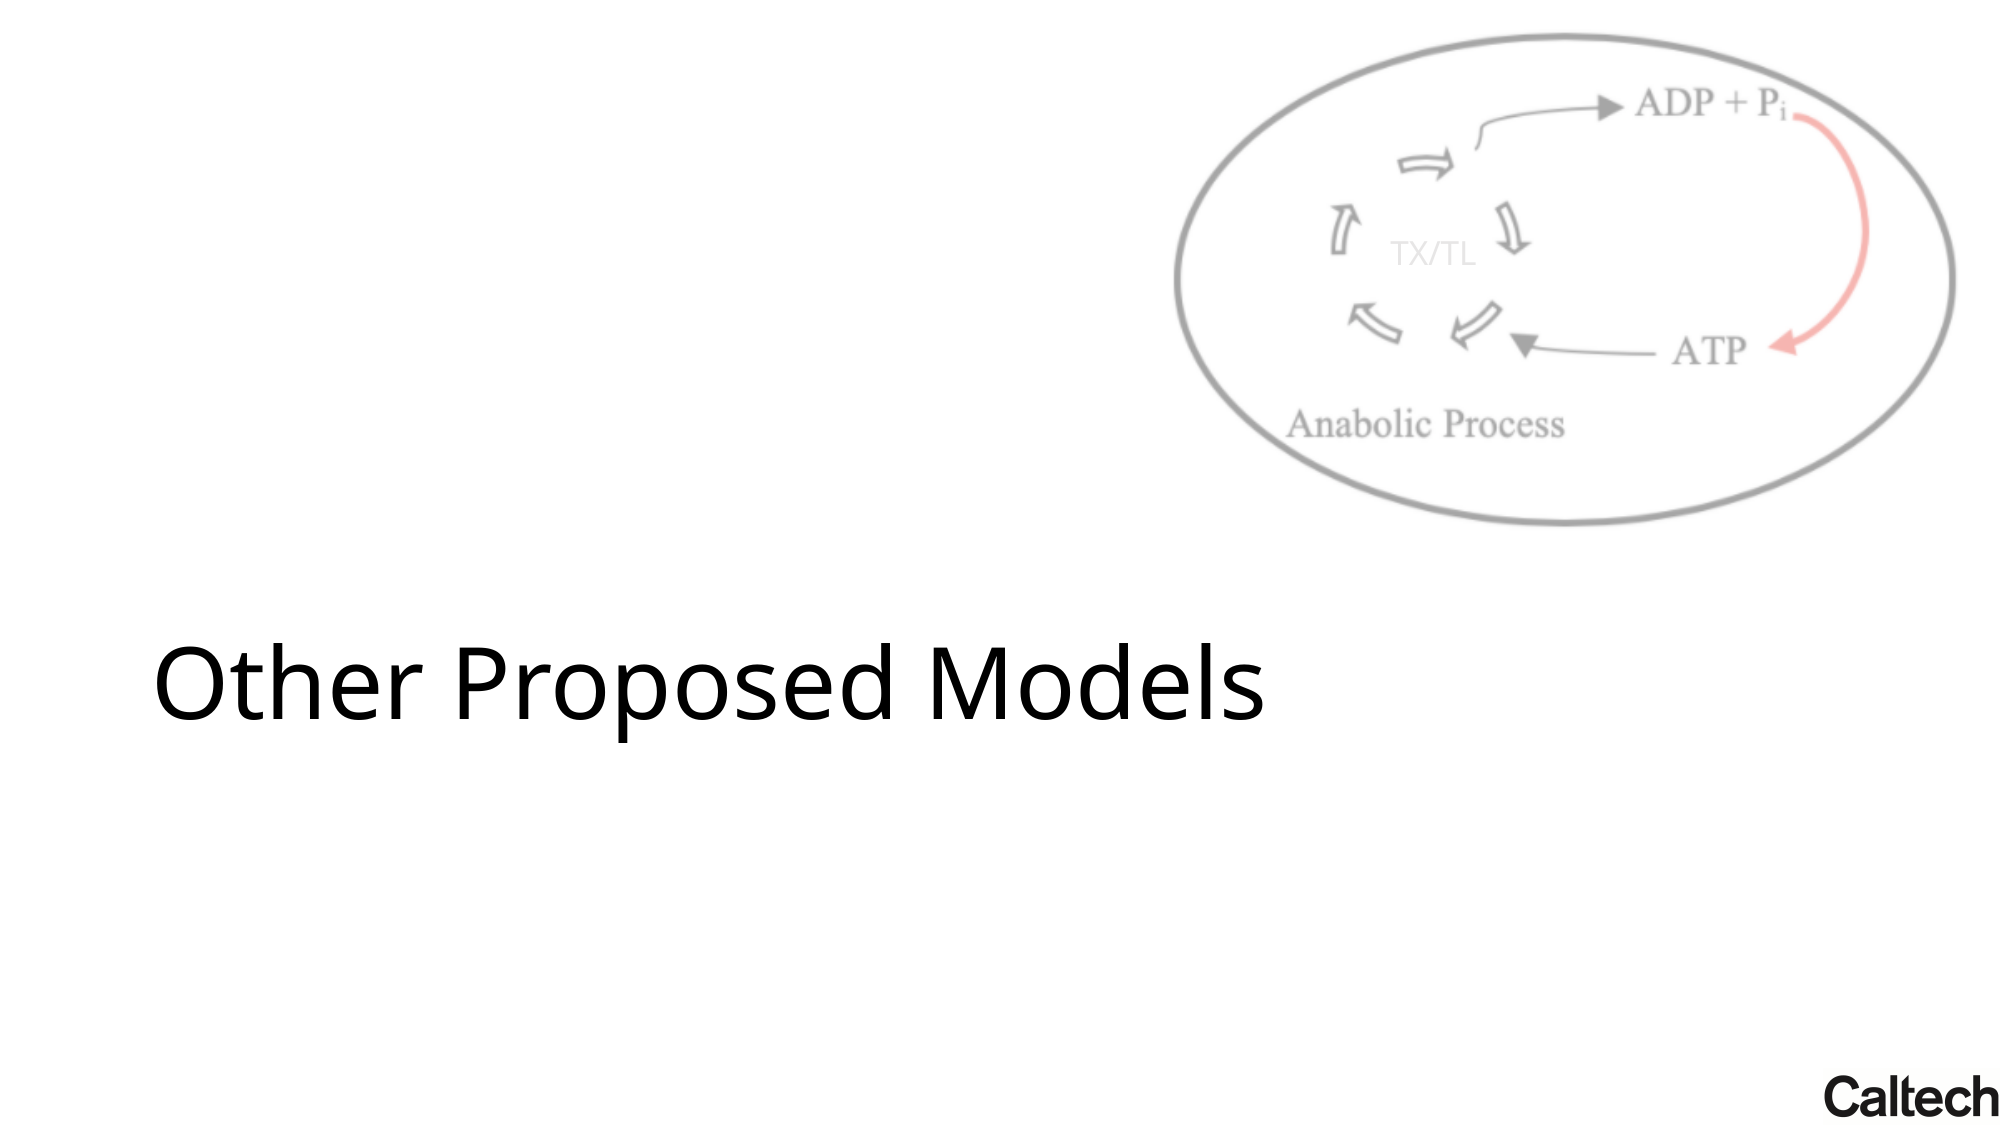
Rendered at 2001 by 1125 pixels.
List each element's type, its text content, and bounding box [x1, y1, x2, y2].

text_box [1151, 23, 1976, 537]
title Other Proposed Models [136, 280, 1862, 749]
picture [1823, 1068, 2000, 1125]
